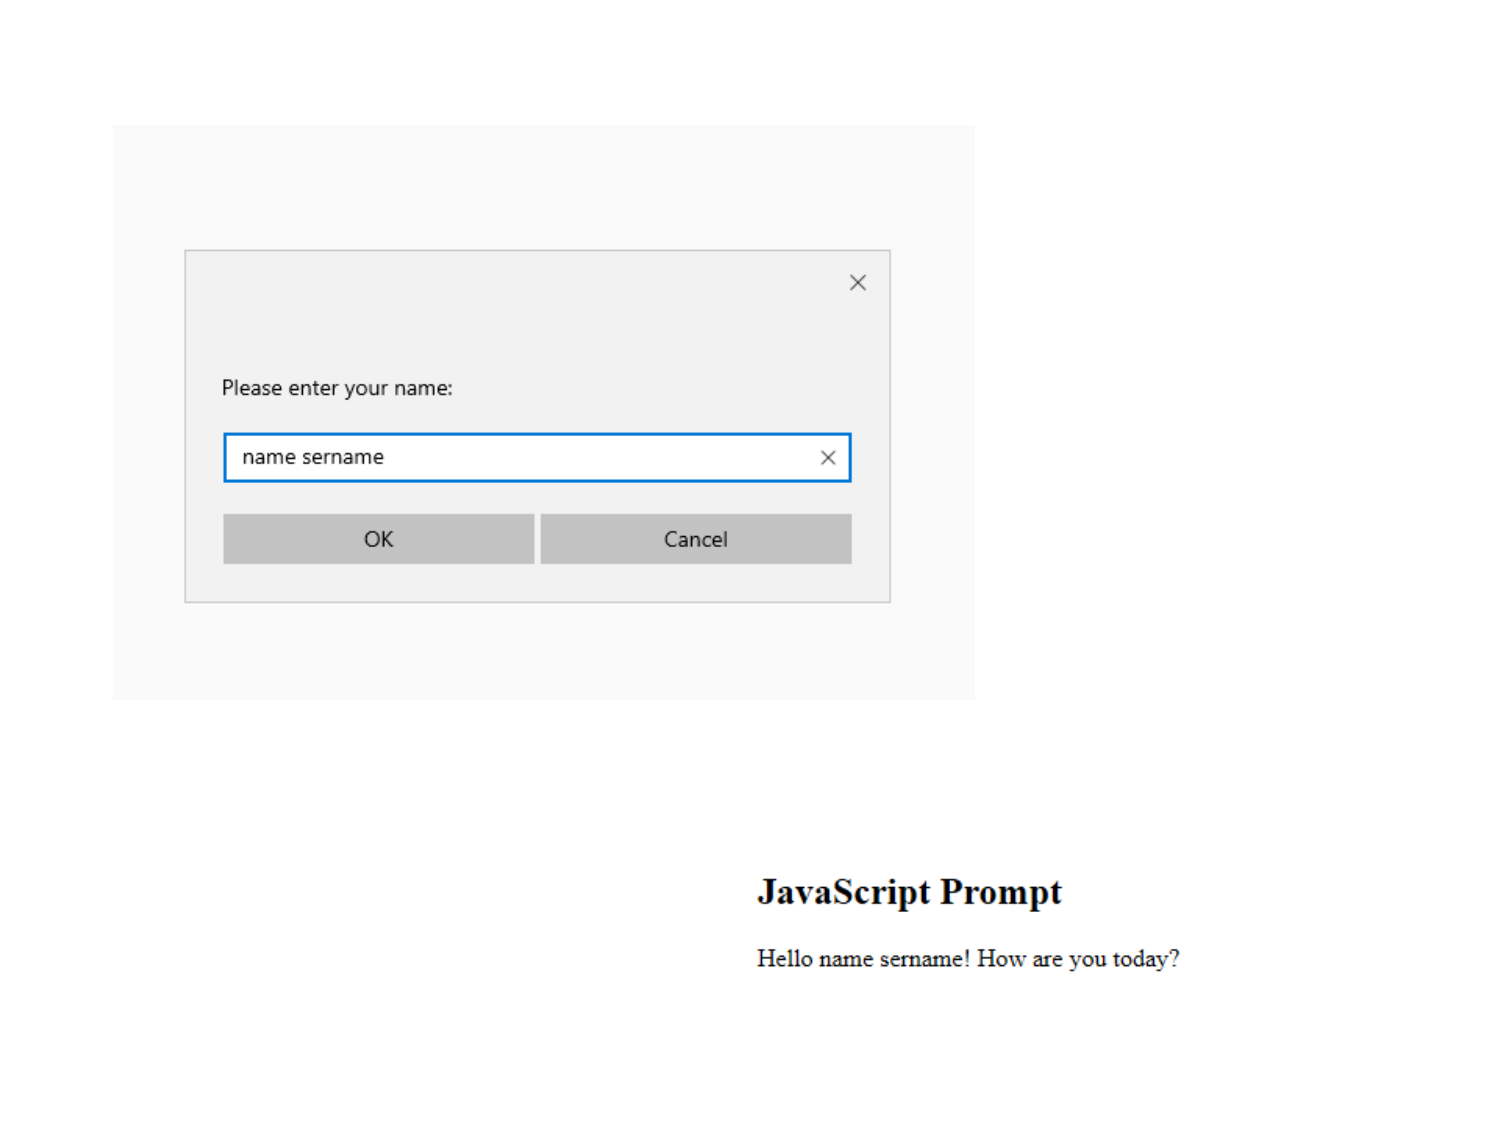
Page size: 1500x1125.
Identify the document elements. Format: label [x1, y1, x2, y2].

picture [749, 849, 1463, 1125]
picture [112, 124, 976, 701]
